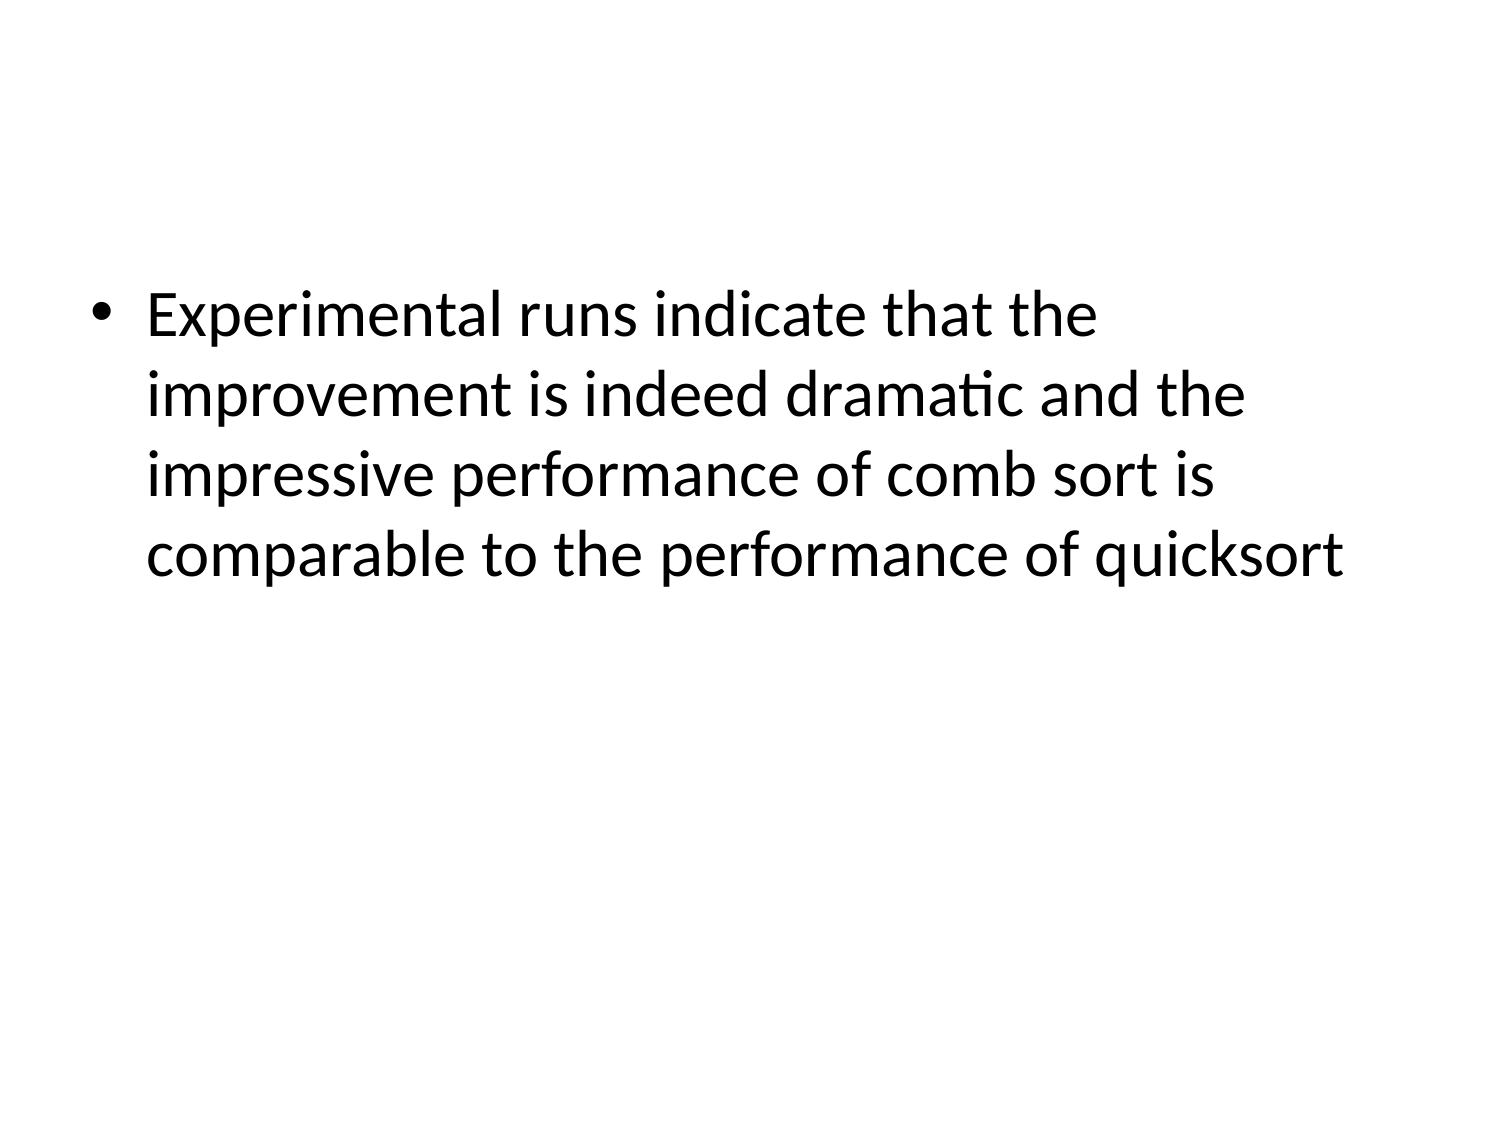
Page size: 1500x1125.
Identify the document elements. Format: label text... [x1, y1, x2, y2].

list Experimental runs indicate that the improvement is indeed dramatic and the impressive performance of comb sort is comparable to the performance of quicksort [75, 262, 1425, 1005]
